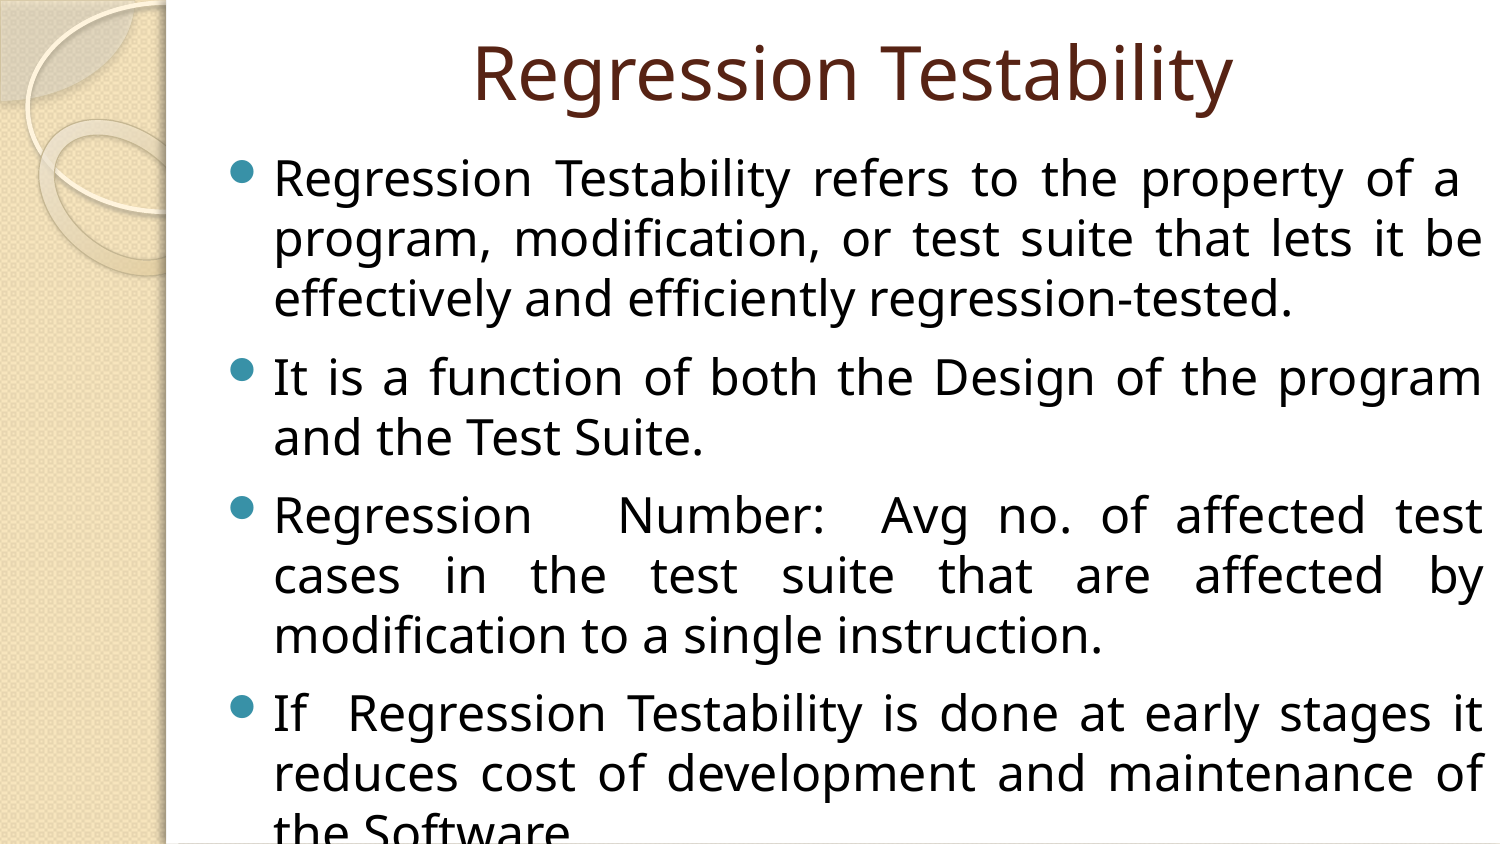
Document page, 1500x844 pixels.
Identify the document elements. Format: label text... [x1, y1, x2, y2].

list Regression Testability refers to the property of a program, modification, or test suite that lets it be effectively and efficiently regression-tested. It is a function of both the Design of the program and the Test Suite. Regression Number: Avg no. of affected test cases in the test suite that are affected by modification to a single instruction. If Regression Testability is done at early stages it reduces cost of development and maintenance of the Software. [198, 146, 1499, 738]
title Regression Testability [237, 0, 1468, 141]
